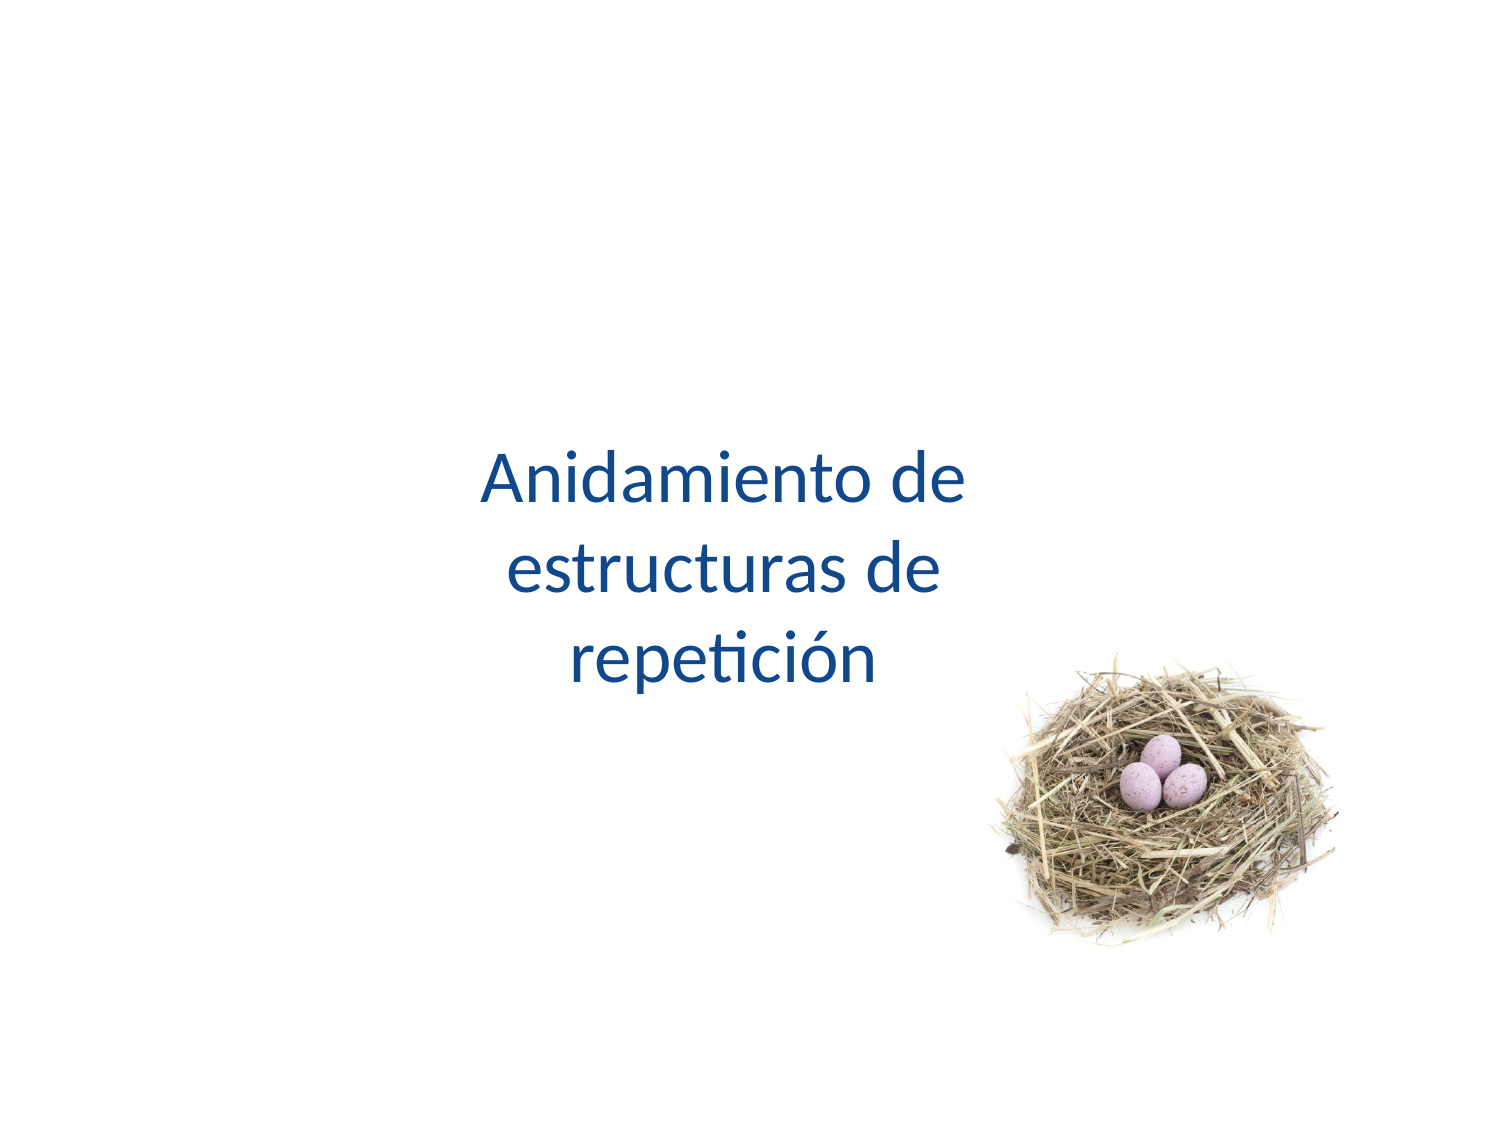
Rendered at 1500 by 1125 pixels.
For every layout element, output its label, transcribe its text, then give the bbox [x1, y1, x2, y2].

picture [937, 637, 1444, 975]
text_box Anidamiento de estructuras de repetición [349, 350, 1099, 775]
